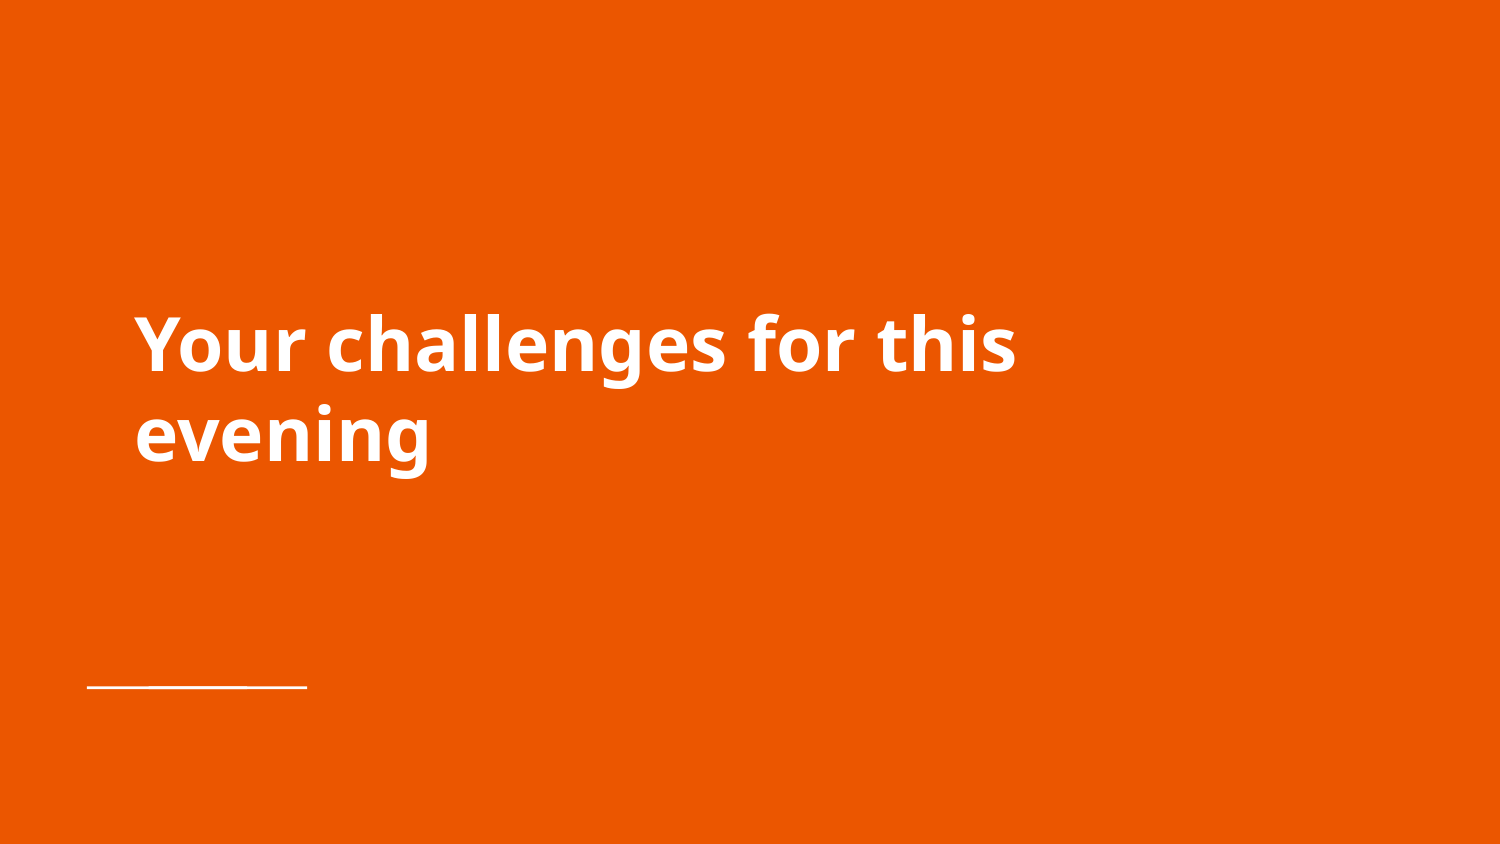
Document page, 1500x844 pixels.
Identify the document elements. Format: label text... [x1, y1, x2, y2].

title Your challenges for this evening [119, 141, 1272, 632]
